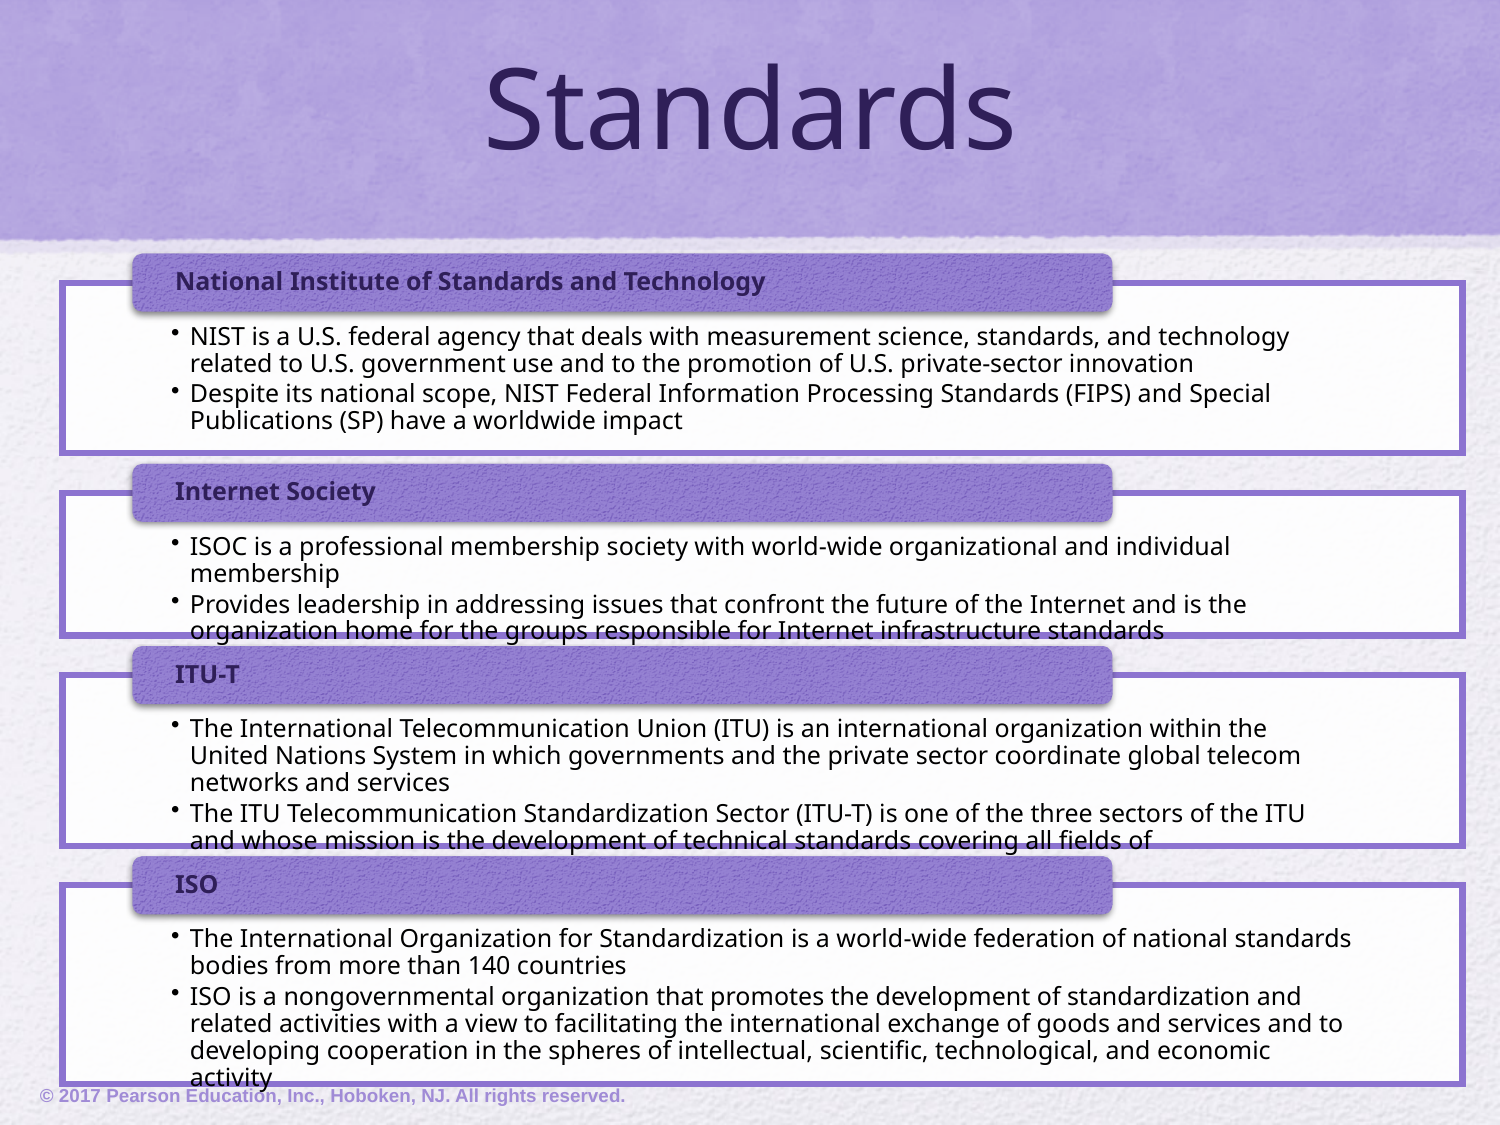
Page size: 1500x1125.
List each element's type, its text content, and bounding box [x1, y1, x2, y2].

picture [0, 225, 1500, 1125]
footer © 2017 Pearson Education, Inc., Hoboken, NJ. All rights reserved. [24, 1065, 1239, 1125]
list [59, 234, 1466, 1103]
title Standards [129, 6, 1373, 213]
